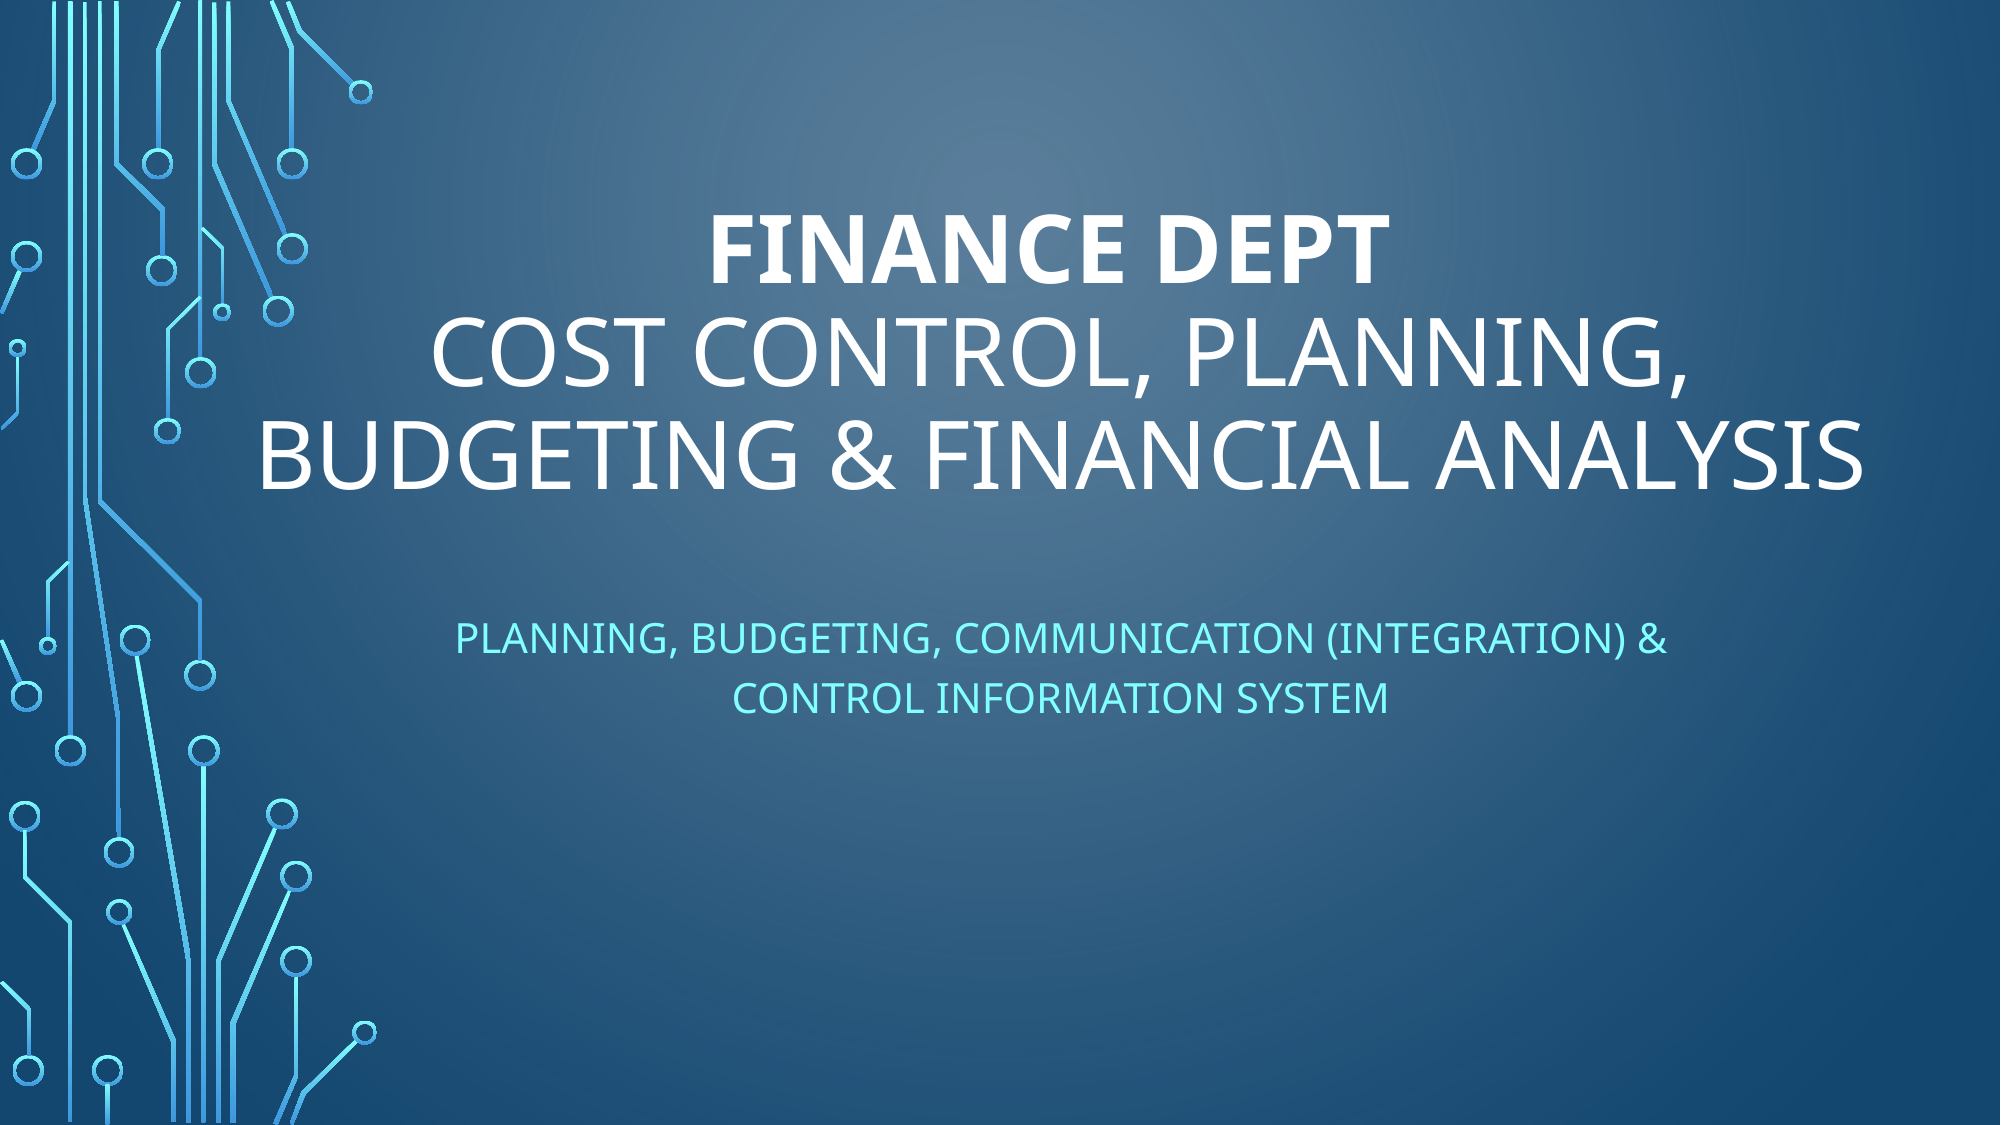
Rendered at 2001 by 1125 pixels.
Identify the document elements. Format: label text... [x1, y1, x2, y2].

title Finance Dept Cost control, planning, budgeting & financial analysis [196, 108, 1925, 518]
subtitle planning, budgeting, Communication (Integration) & control information System [339, 594, 1782, 866]
